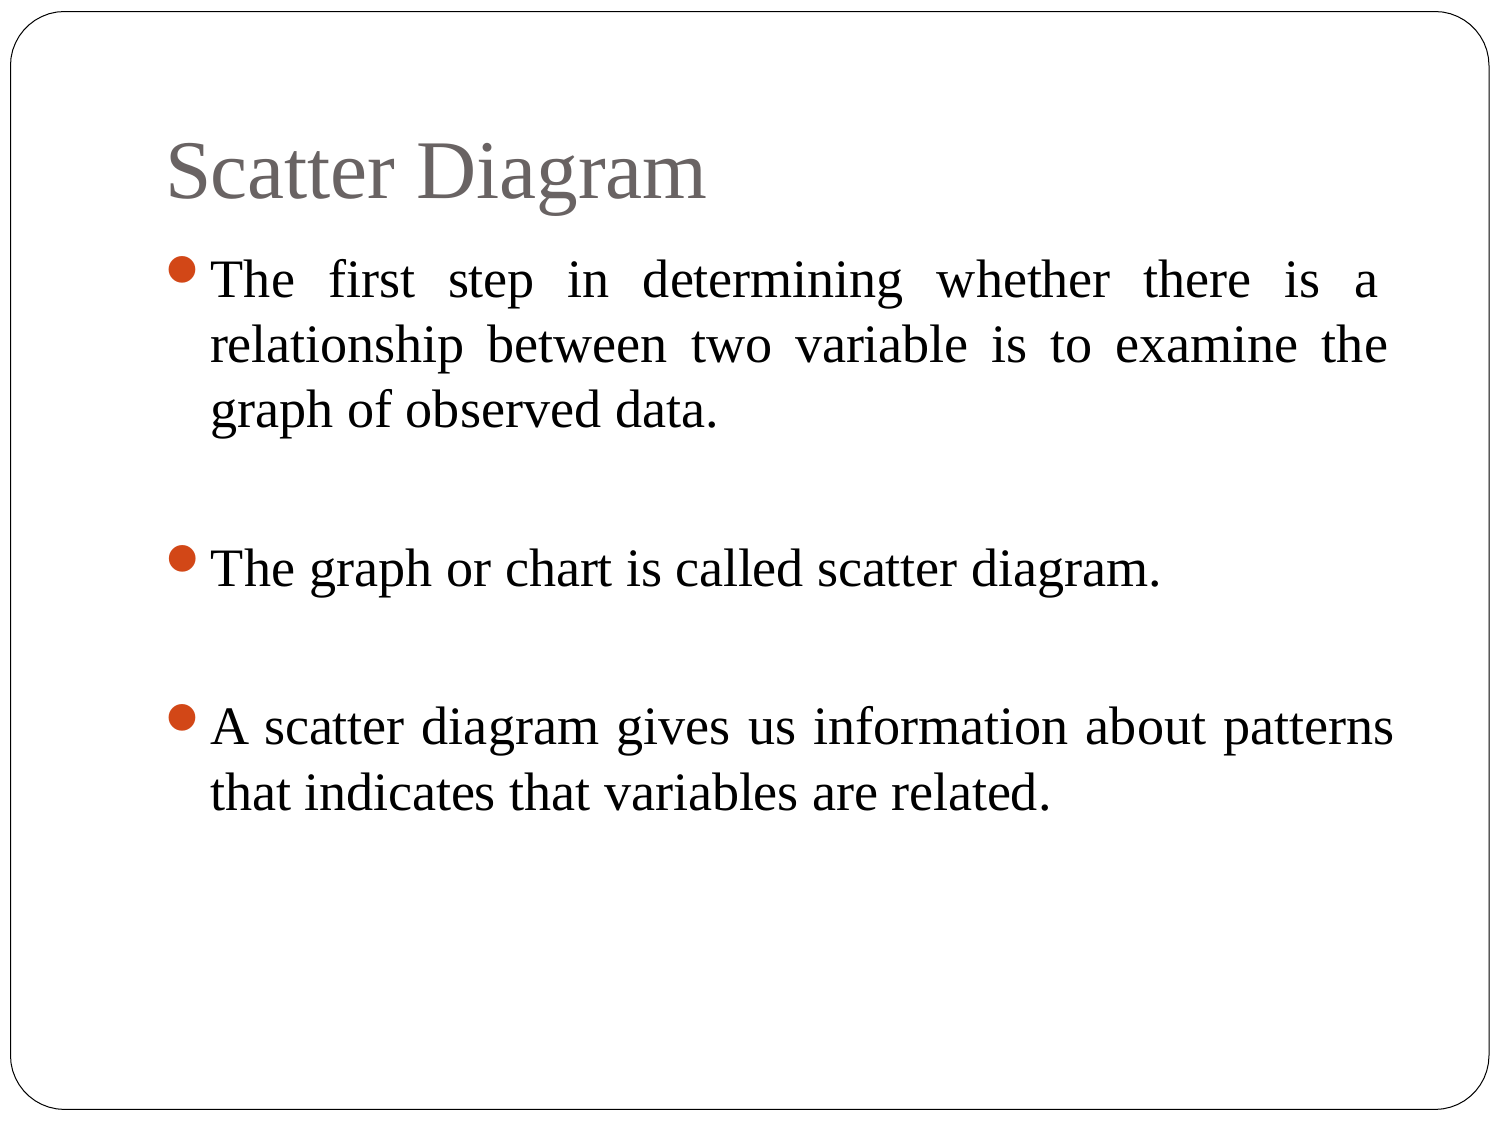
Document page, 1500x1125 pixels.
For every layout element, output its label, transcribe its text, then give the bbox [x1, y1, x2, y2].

text_box The first step in determining whether there is a relationship between two variable is to examine the graph of observed data. The graph or chart is called scatter diagram. A scatter diagram gives us information about patterns that indicates that variables are related. [162, 240, 1413, 821]
title Scatter Diagram [162, 112, 711, 240]
